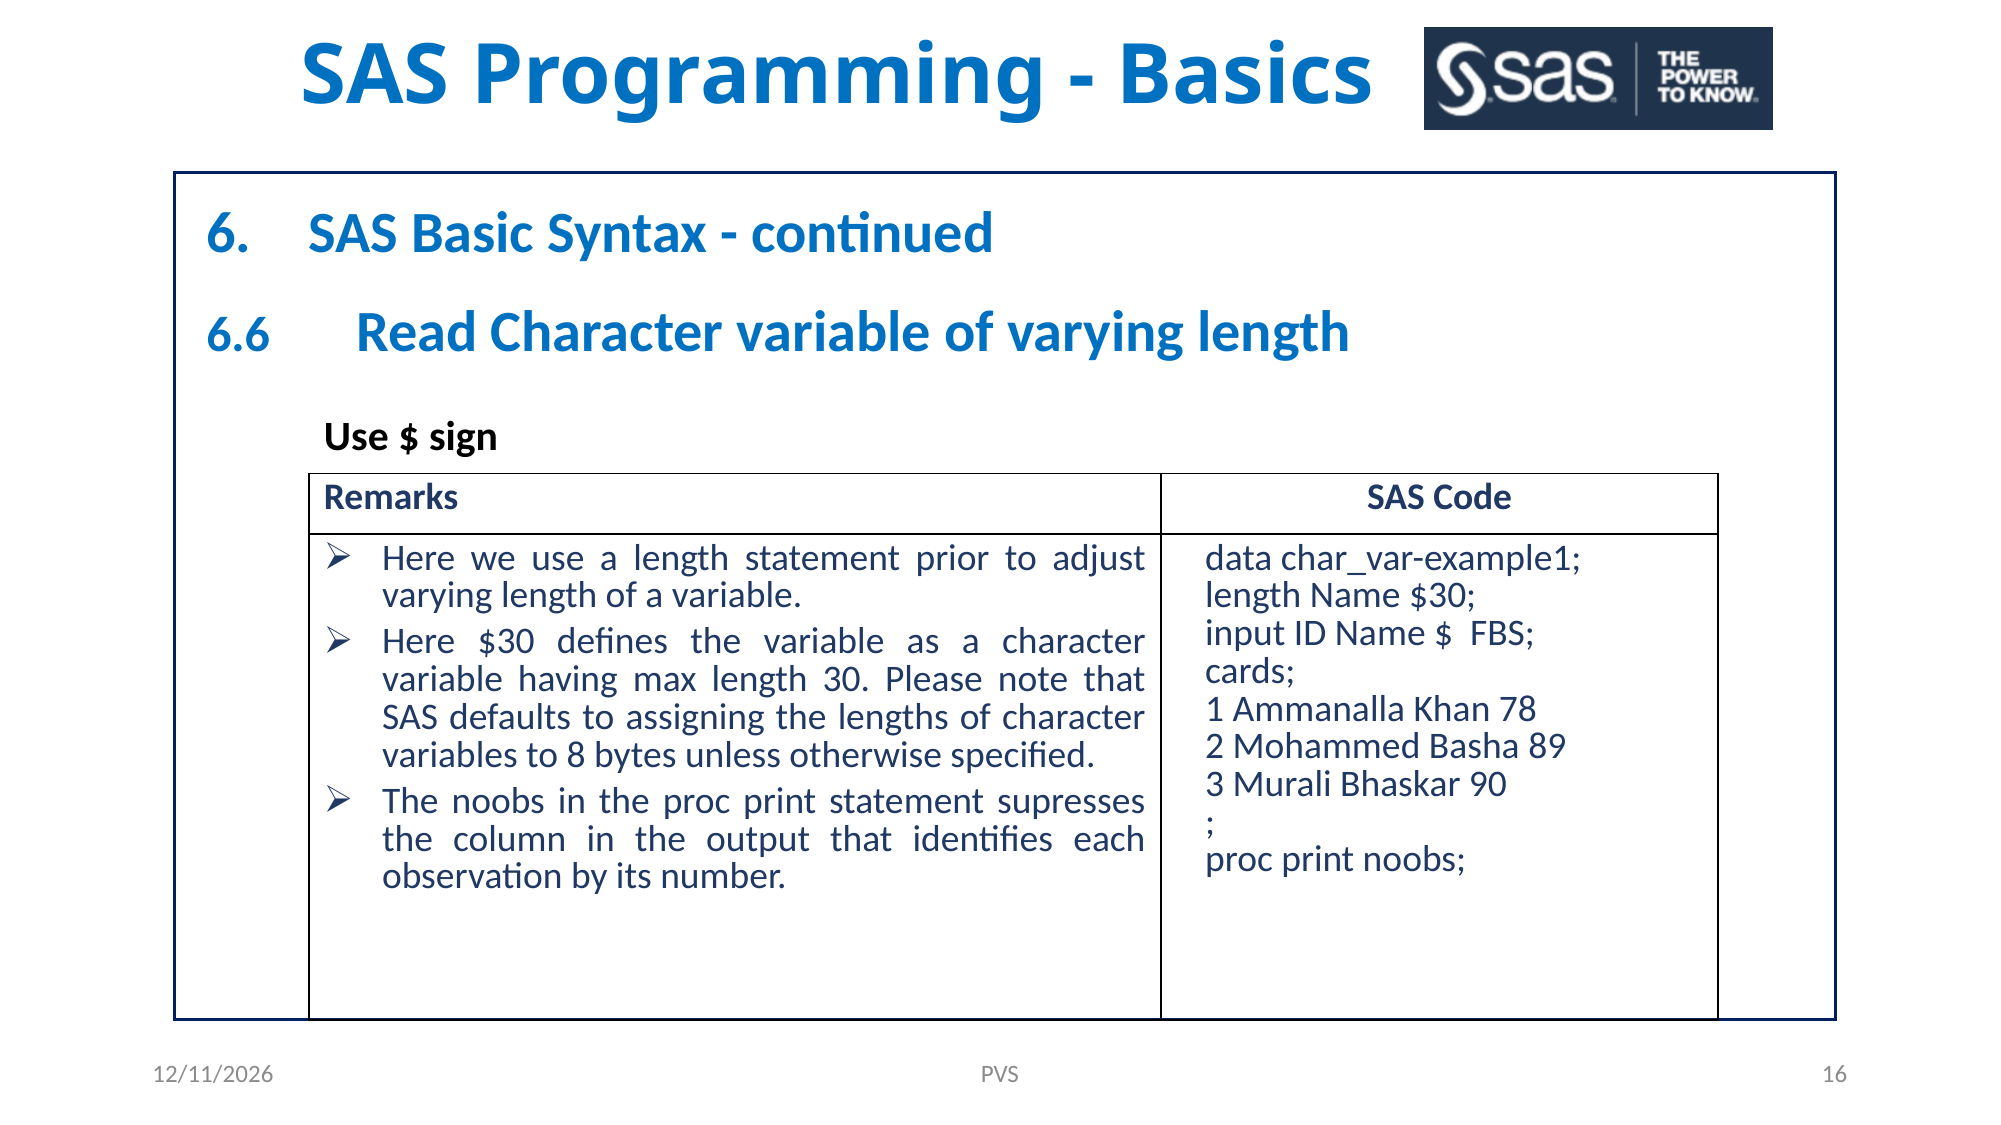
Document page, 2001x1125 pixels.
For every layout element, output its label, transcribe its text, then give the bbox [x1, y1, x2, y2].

picture [1424, 27, 1773, 130]
text_box 6. SAS Basic Syntax - continued [191, 186, 1826, 272]
text_box 6.6 Read Character variable of varying length Use $ sign [191, 286, 1836, 556]
table_header Remarks [310, 474, 1160, 533]
text_box [173, 172, 1836, 1020]
footer PVS [662, 1042, 1338, 1103]
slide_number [137, 1042, 588, 1103]
slide_number 16 [1412, 1042, 1863, 1103]
table_header SAS Code [1162, 474, 1717, 533]
table_cell Here we use a length statement prior to adjust varying length of a variable. Here $30 defines the variable as a character variable having max length 30. Please note that SAS defaults to assigning the lengths of character variables to 8 bytes unless otherwise specified. The noobs in the proc print statement supresses the column in the output that identifies each observation by its number. [310, 535, 1160, 1019]
title SAS Programming - Basics [277, 29, 1399, 128]
table_cell data char_var-example1; length Name $30; input ID Name $ FBS; cards; 1 Ammanalla Khan 78 2 Mohammed Basha 89 3 Murali Bhaskar 90 ; proc print noobs; [1162, 535, 1717, 1019]
